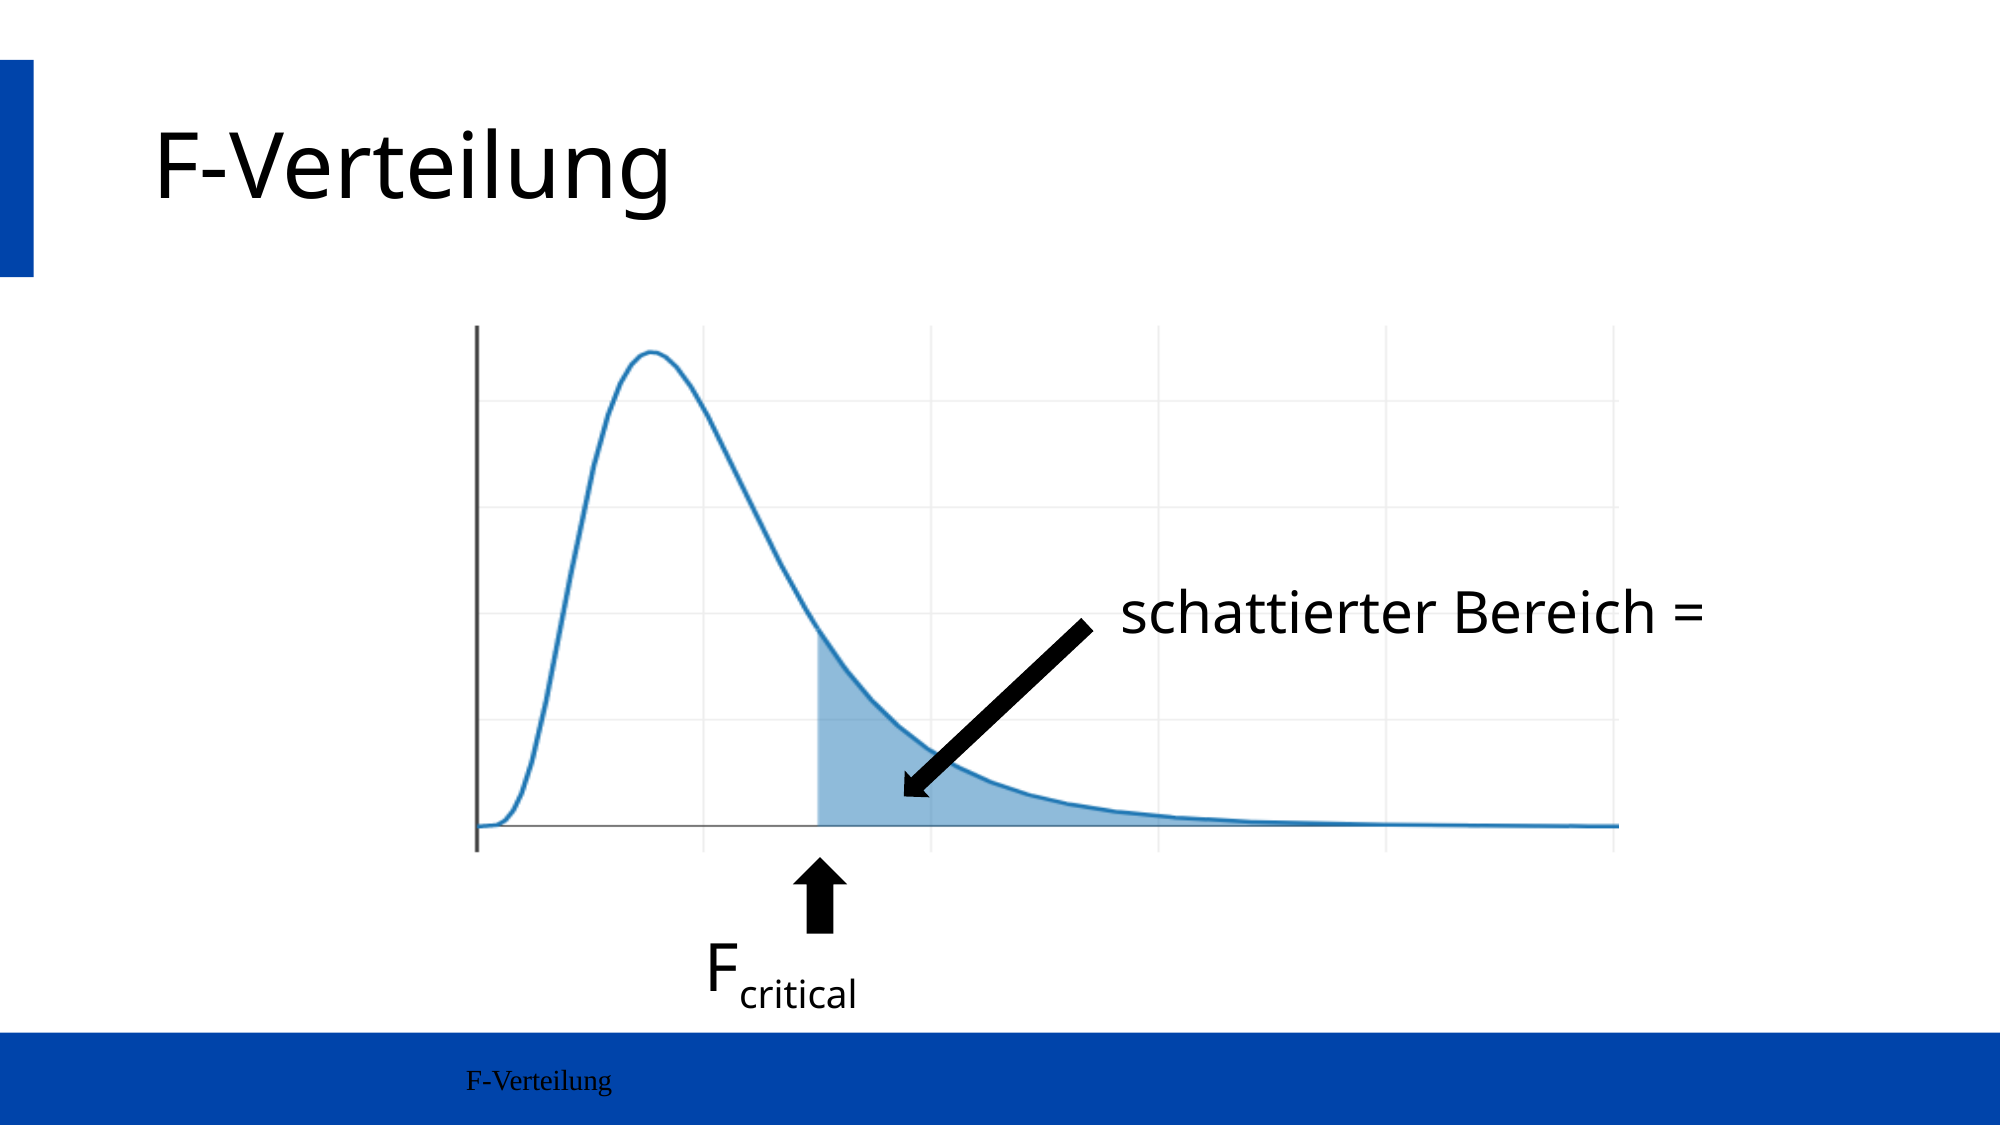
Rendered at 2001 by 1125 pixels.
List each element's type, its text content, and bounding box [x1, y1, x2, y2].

text_box Fcritical [689, 917, 873, 1024]
picture [432, 299, 1619, 854]
text_box [792, 857, 848, 934]
footer F-Verteilung [31, 1048, 1047, 1109]
title F-Verteilung [137, 59, 1863, 278]
